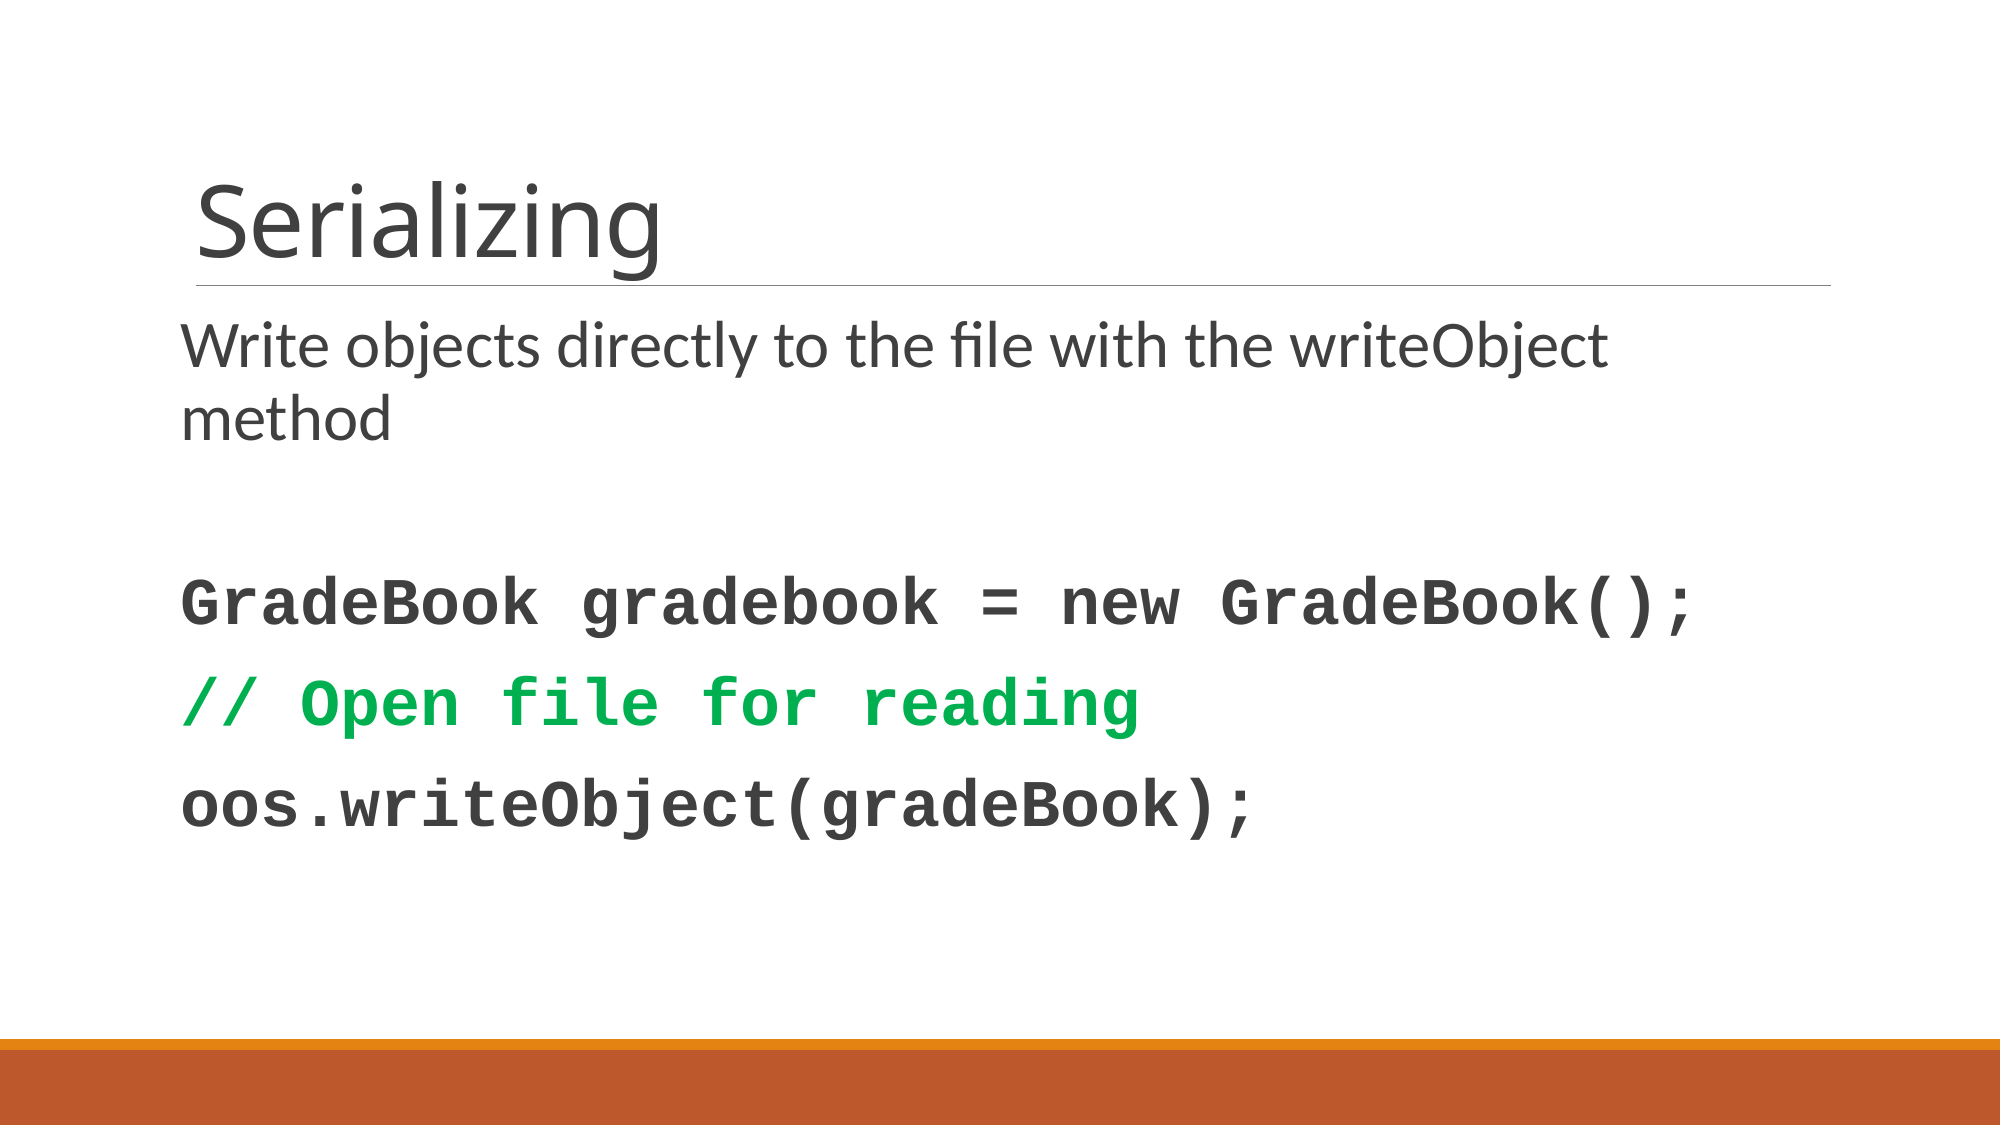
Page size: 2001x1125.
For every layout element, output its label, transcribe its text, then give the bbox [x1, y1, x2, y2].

list Write objects directly to the file with the writeObject method GradeBook gradebook = new GradeBook(); // Open file for reading oos.writeObject(gradeBook); [180, 302, 1830, 963]
title Serializing [180, 47, 1830, 285]
